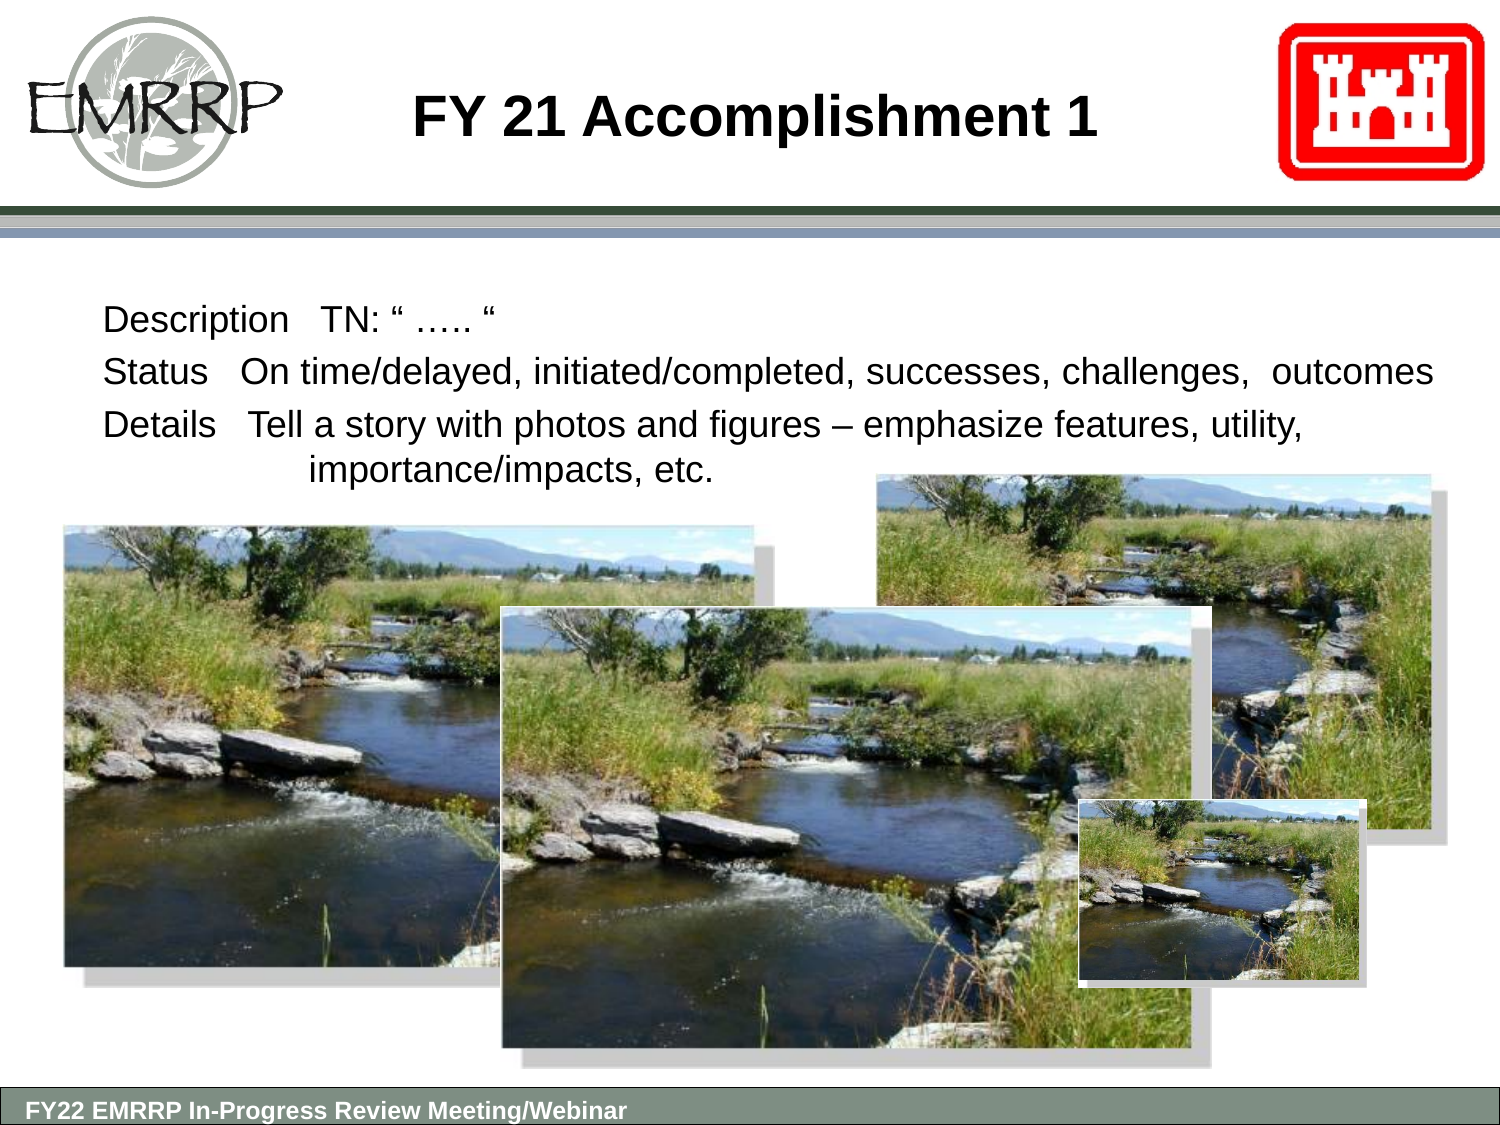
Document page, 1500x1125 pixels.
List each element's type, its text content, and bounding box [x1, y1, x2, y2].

list Description TN: “ ….. “ Status On time/delayed, initiated/completed, successes, challenges, outcomes Details Tell a story with photos and figures – emphasize features, utility, importance/impacts, etc. [87, 287, 1488, 838]
title FY 21 Accomplishment 1 [274, 49, 1238, 178]
picture [0, 206, 1500, 238]
picture [24, 12, 285, 191]
picture [1275, 21, 1488, 183]
picture [62, 473, 1448, 1069]
